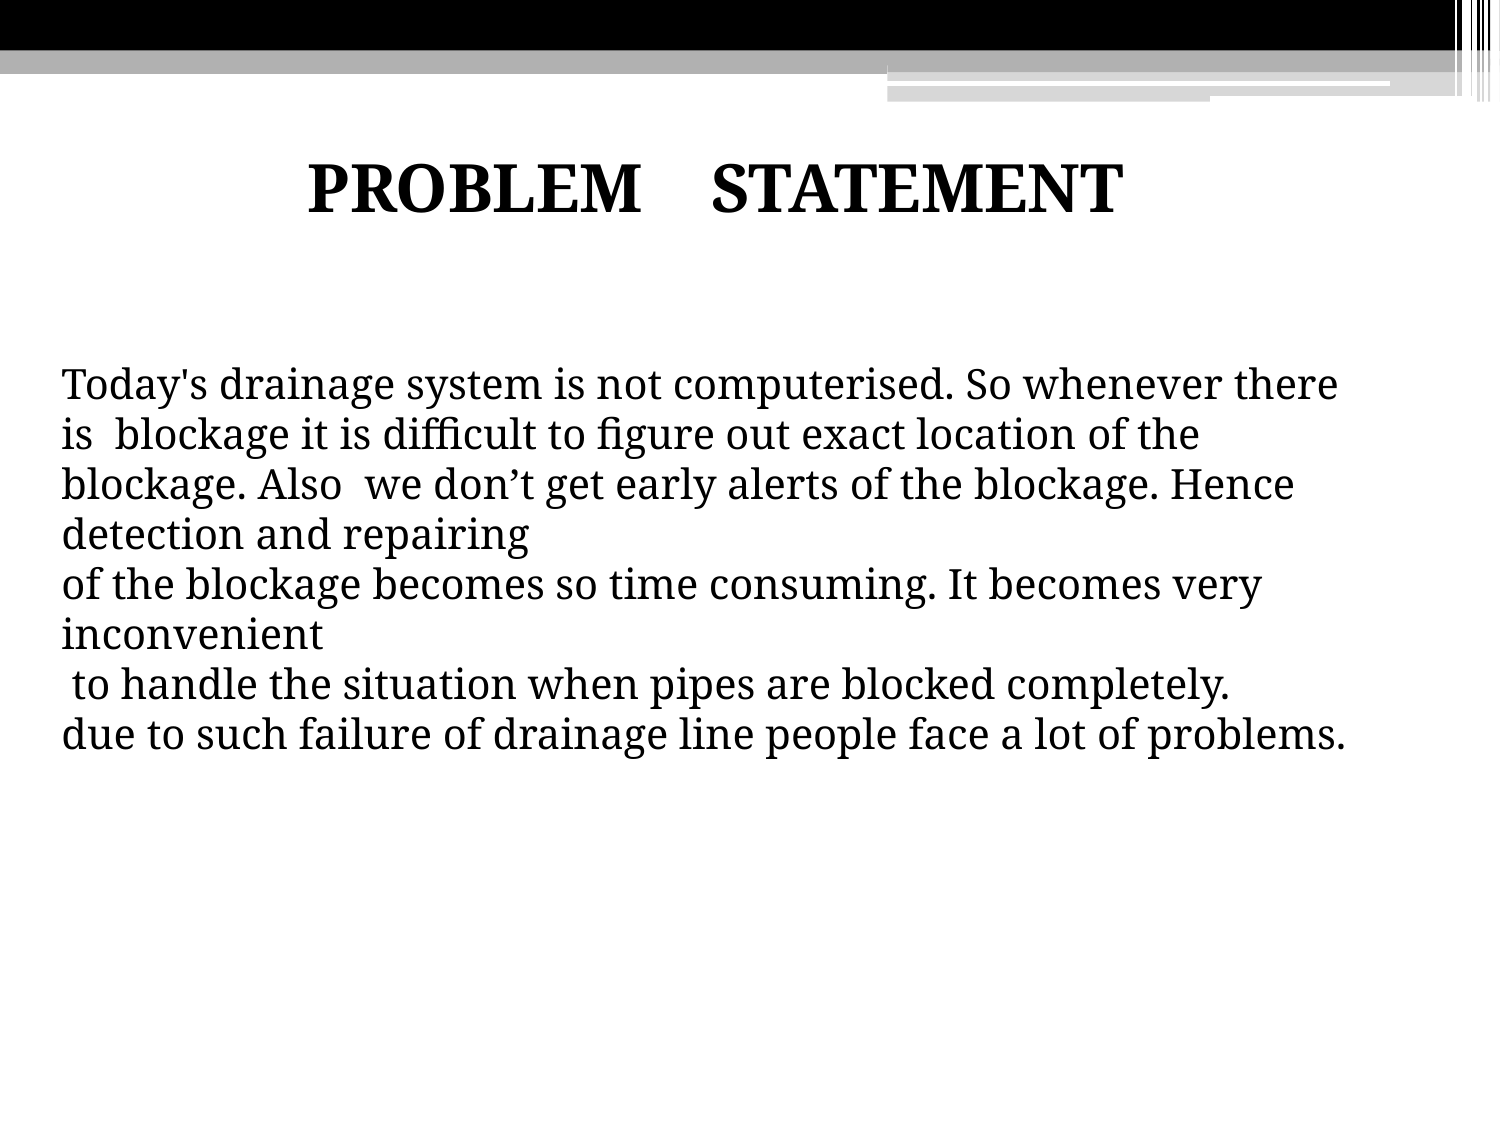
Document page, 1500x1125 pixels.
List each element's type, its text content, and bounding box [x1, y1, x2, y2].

text_box Today's drainage system is not computerised. So whenever there is blockage it is difficult to figure out exact location of the blockage. Also we don’t get early alerts of the blockage. Hence detection and repairing of the blockage becomes so time consuming. It becomes very inconvenient to handle the situation when pipes are blocked completely. due to such failure of drainage line people face a lot of problems. [59, 355, 1428, 758]
title PROBLEM STATEMENT [305, 143, 1164, 334]
